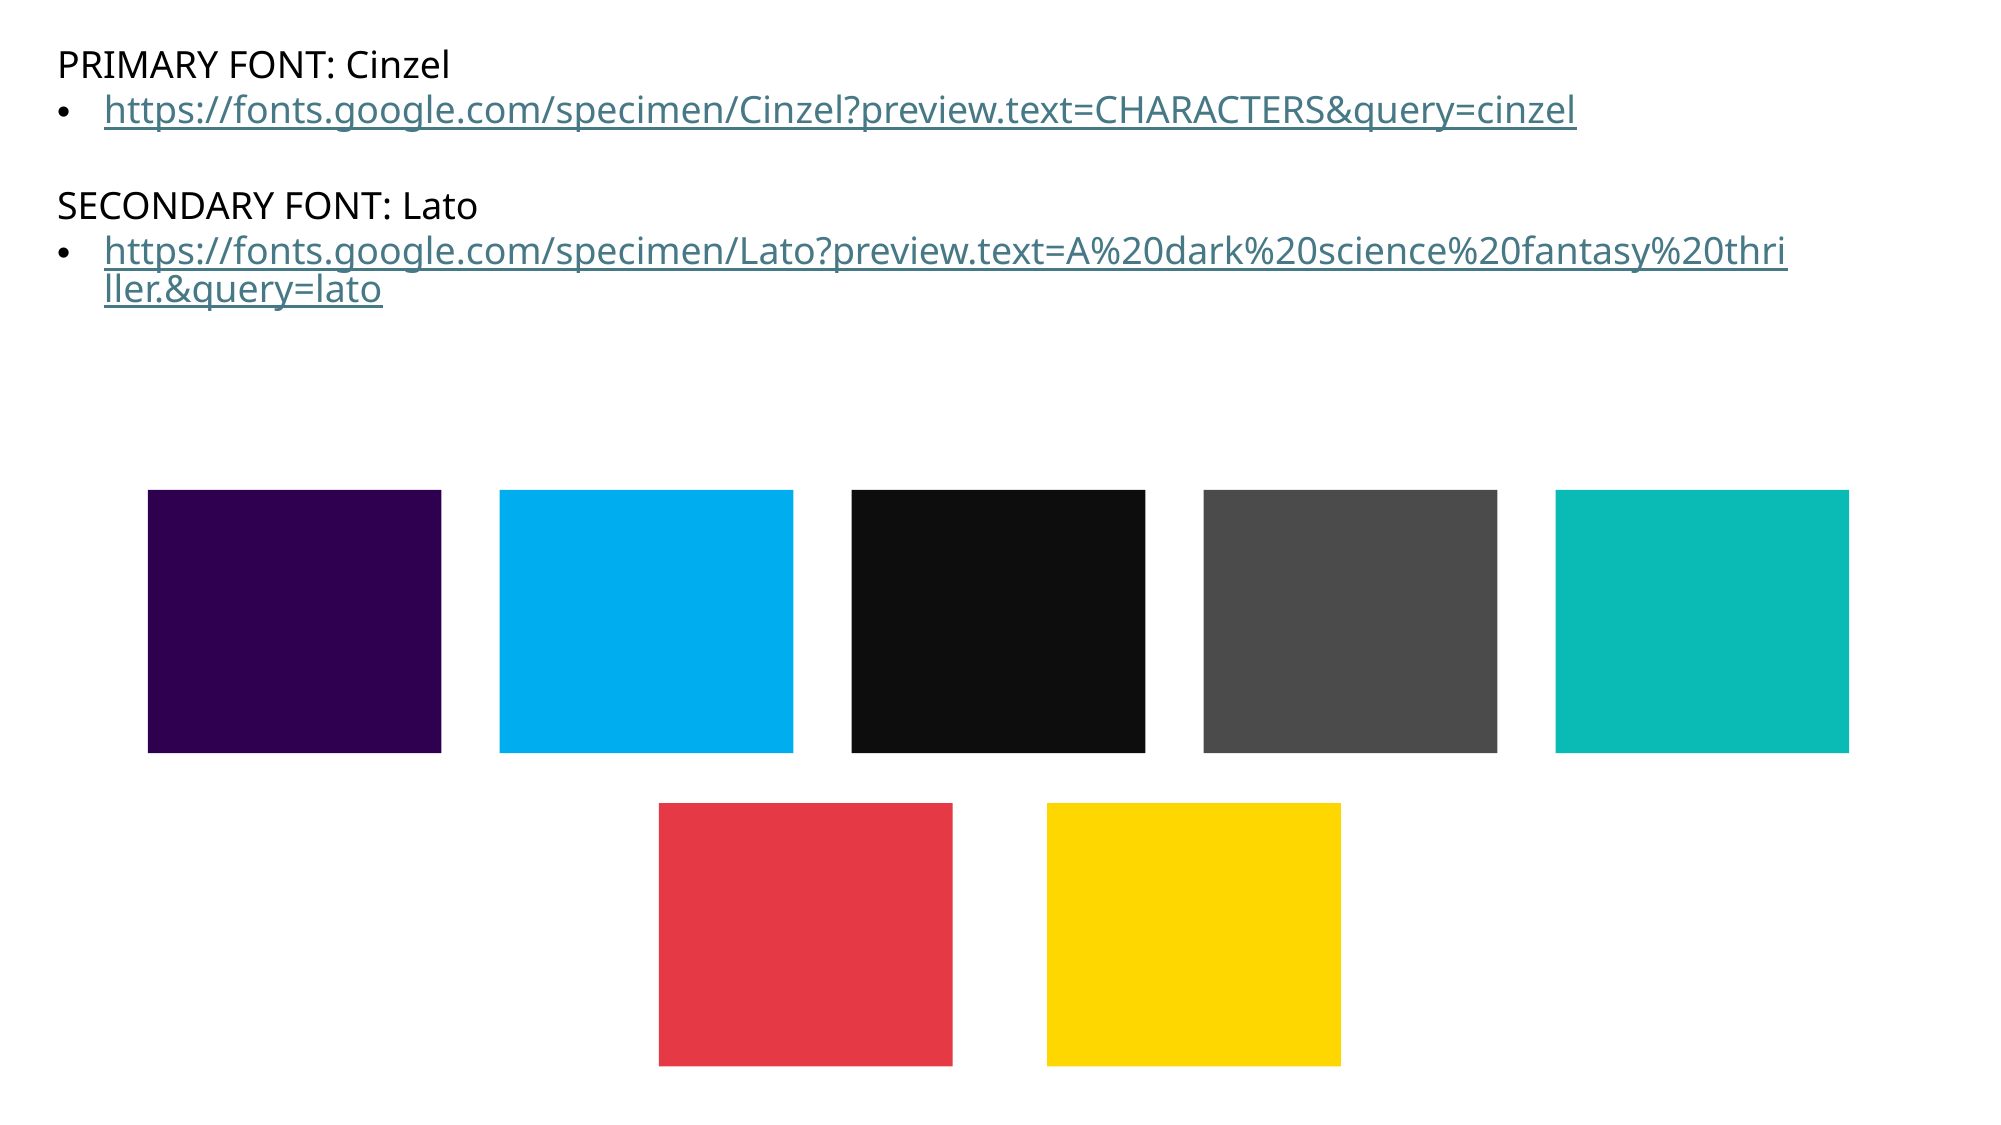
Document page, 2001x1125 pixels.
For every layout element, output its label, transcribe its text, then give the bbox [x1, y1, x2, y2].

text_box [146, 488, 443, 755]
text_box [1554, 488, 1851, 755]
text_box [1046, 802, 1342, 1068]
text_box [498, 488, 795, 755]
text_box PRIMARY FONT: Cinzel https://fonts.google.com/specimen/Cinzel?preview.text=CHARACTERS&query=cinzel SECONDARY FONT: Lato https://fonts.google.com/specimen/Lato?preview.text=A%20dark%20science%20fantasy%20thriller.&query=lato [42, 33, 1811, 286]
text_box [850, 488, 1147, 755]
text_box [1202, 488, 1499, 755]
text_box [657, 802, 954, 1068]
